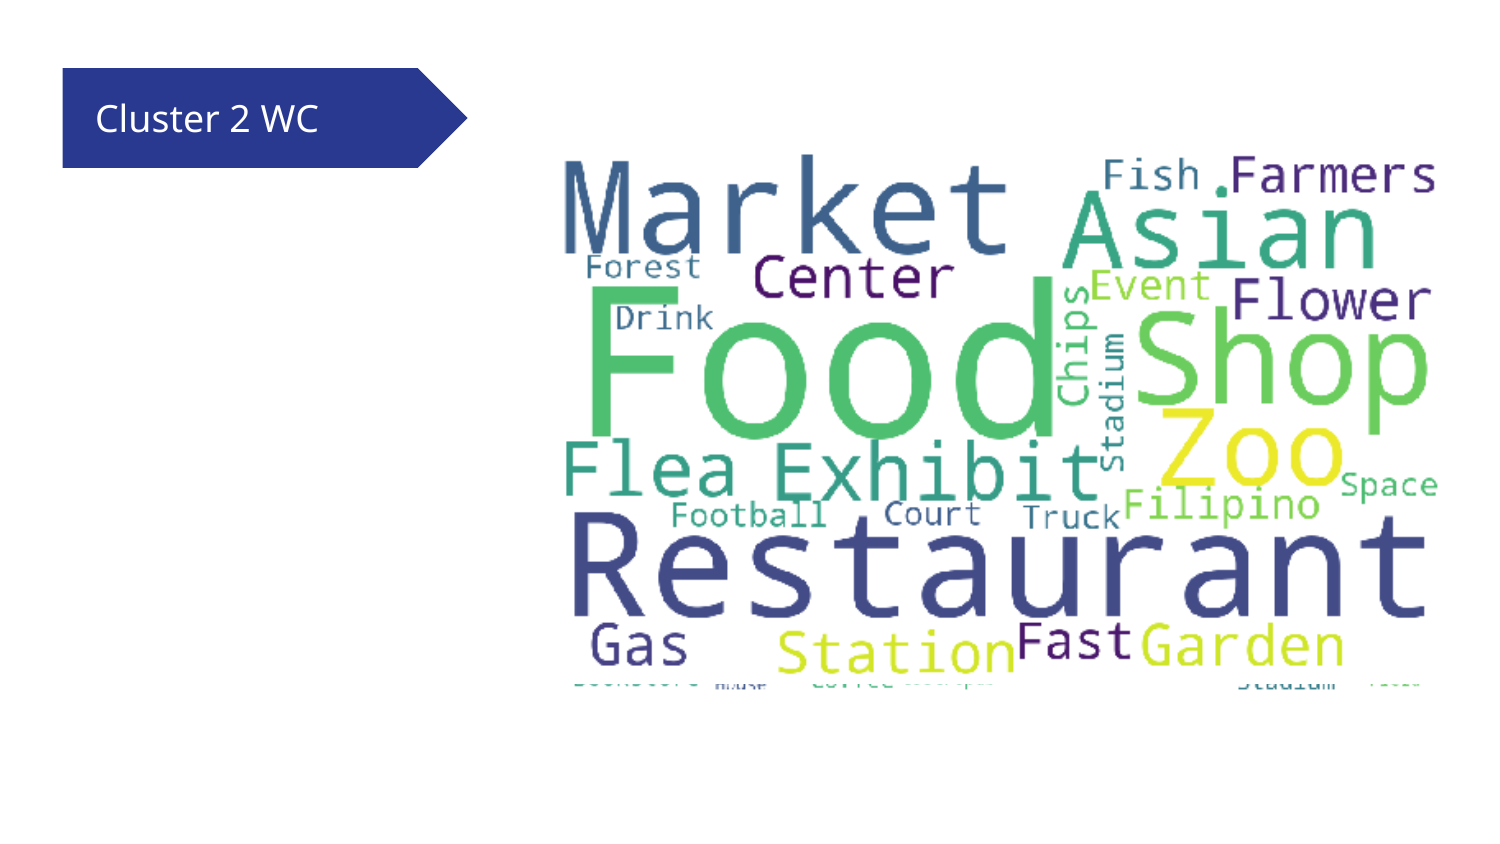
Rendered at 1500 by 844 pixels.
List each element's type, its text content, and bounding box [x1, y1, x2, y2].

text_box [451, 101, 468, 135]
text_box [62, 68, 442, 168]
list Cluster 2 WC [79, 92, 451, 144]
picture [542, 140, 1459, 704]
